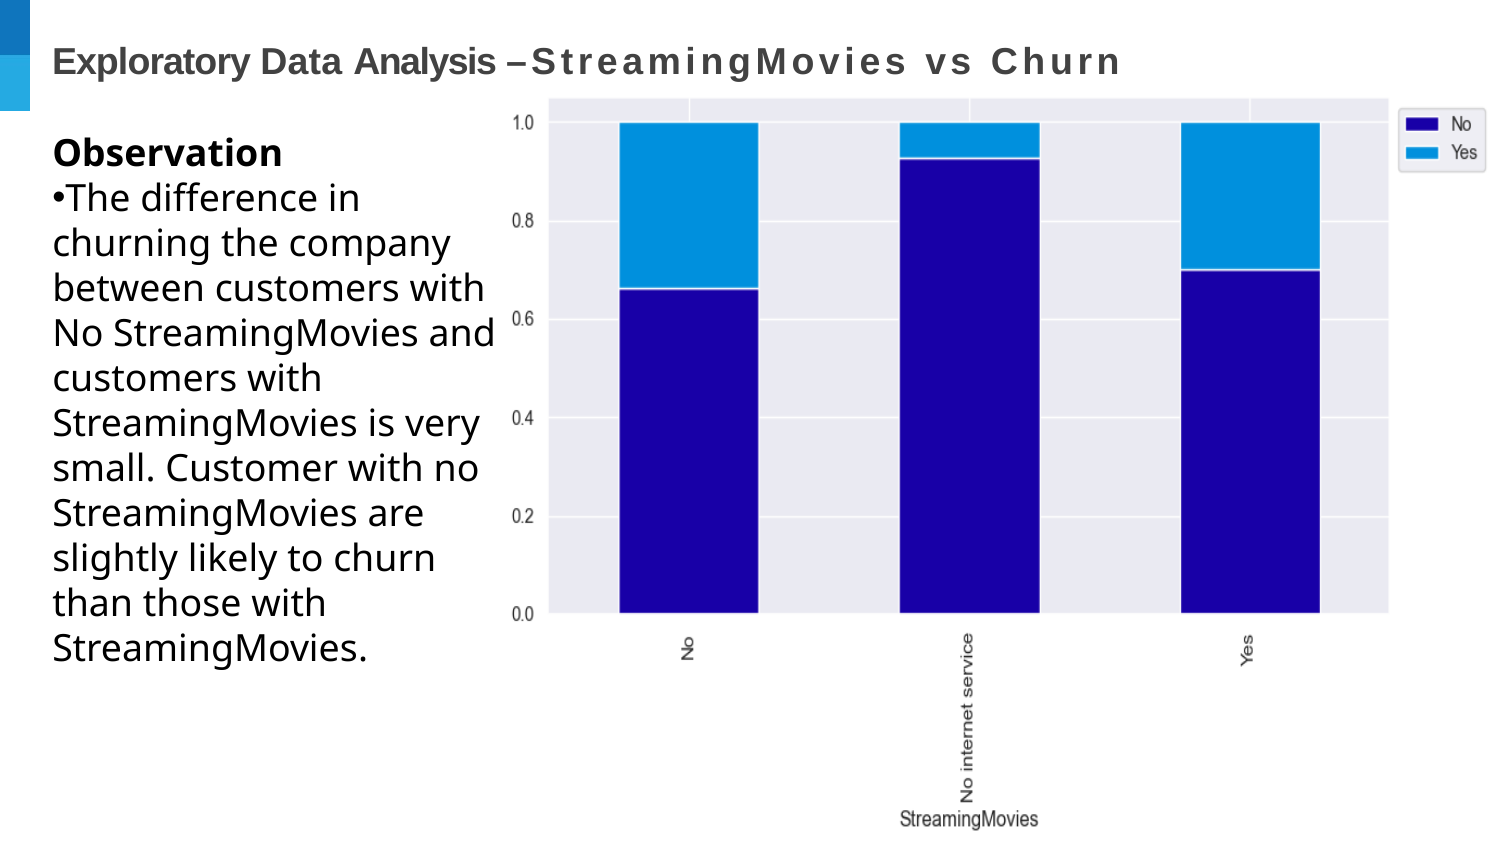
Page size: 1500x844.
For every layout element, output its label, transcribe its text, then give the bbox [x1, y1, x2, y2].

picture [499, 84, 1496, 844]
picture [0, 0, 30, 111]
text_box Observation The difference in churning the company between customers with No StreamingMovies and customers with StreamingMovies is very small. Customer with no StreamingMovies are slightly likely to churn than those with StreamingMovies. [37, 121, 494, 677]
title Exploratory Data Analysis –StreamingMovies vs Churn [50, 34, 1430, 121]
